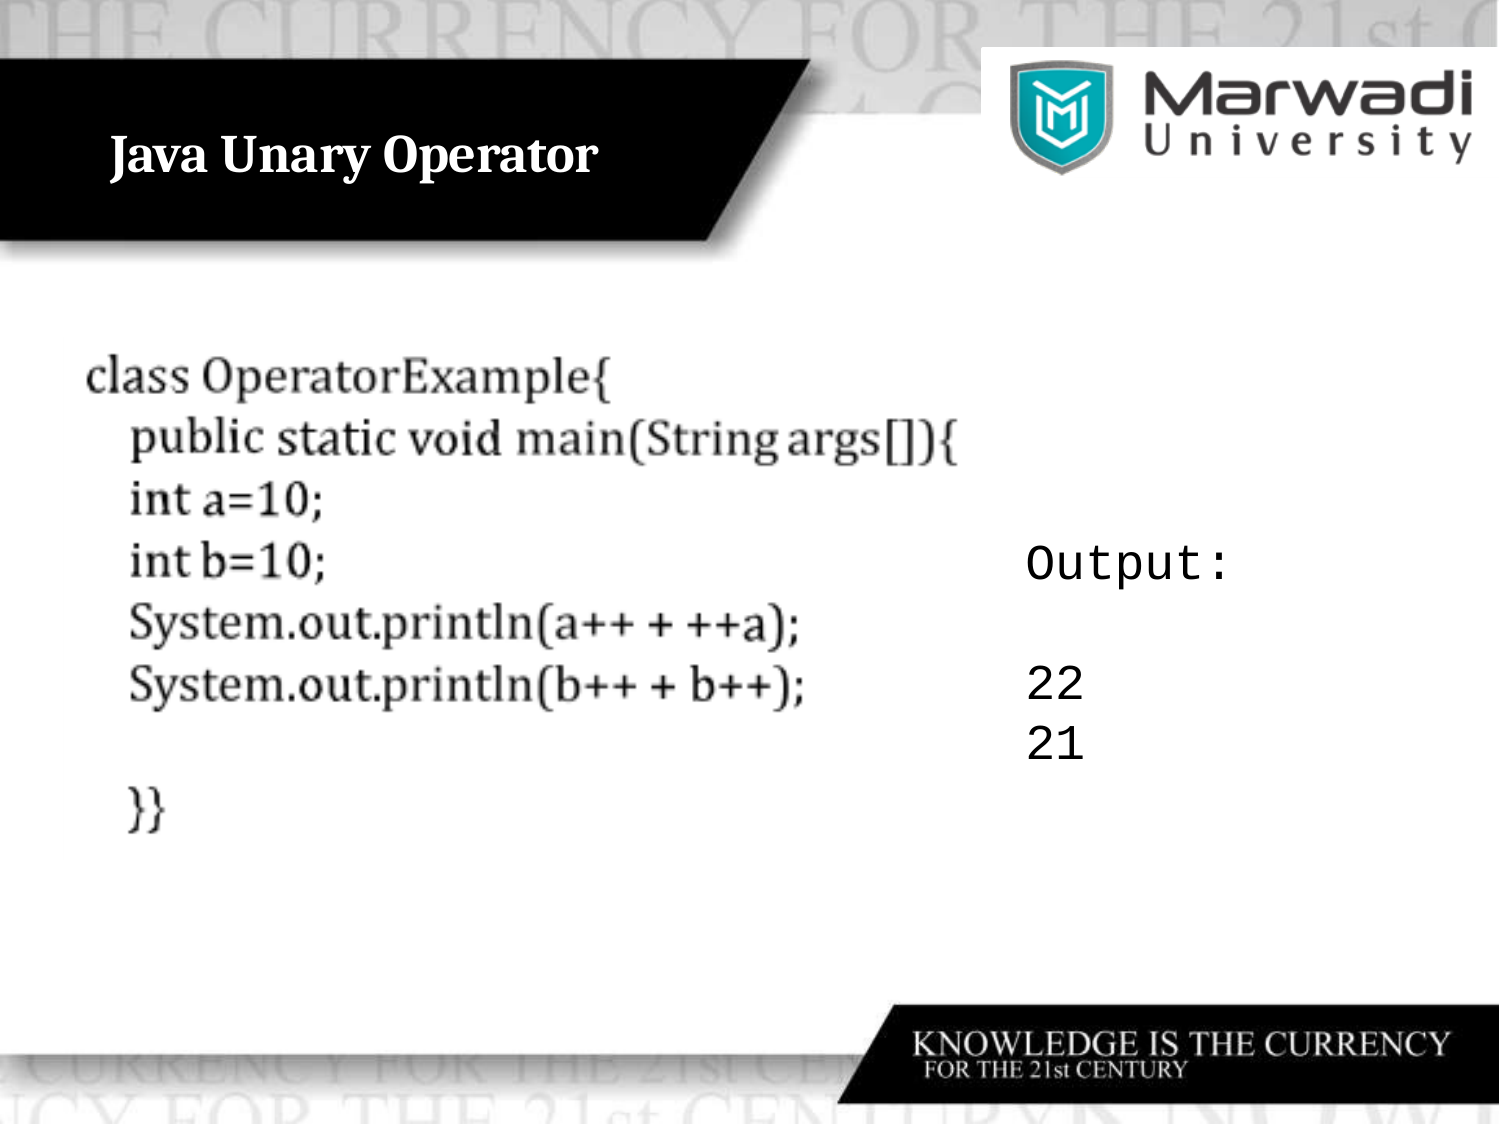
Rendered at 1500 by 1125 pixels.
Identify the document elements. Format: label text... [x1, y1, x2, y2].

picture [0, 0, 1500, 1124]
title Java Unary Operator [108, 116, 617, 307]
text_box Output: 22 21 [1023, 527, 1263, 770]
